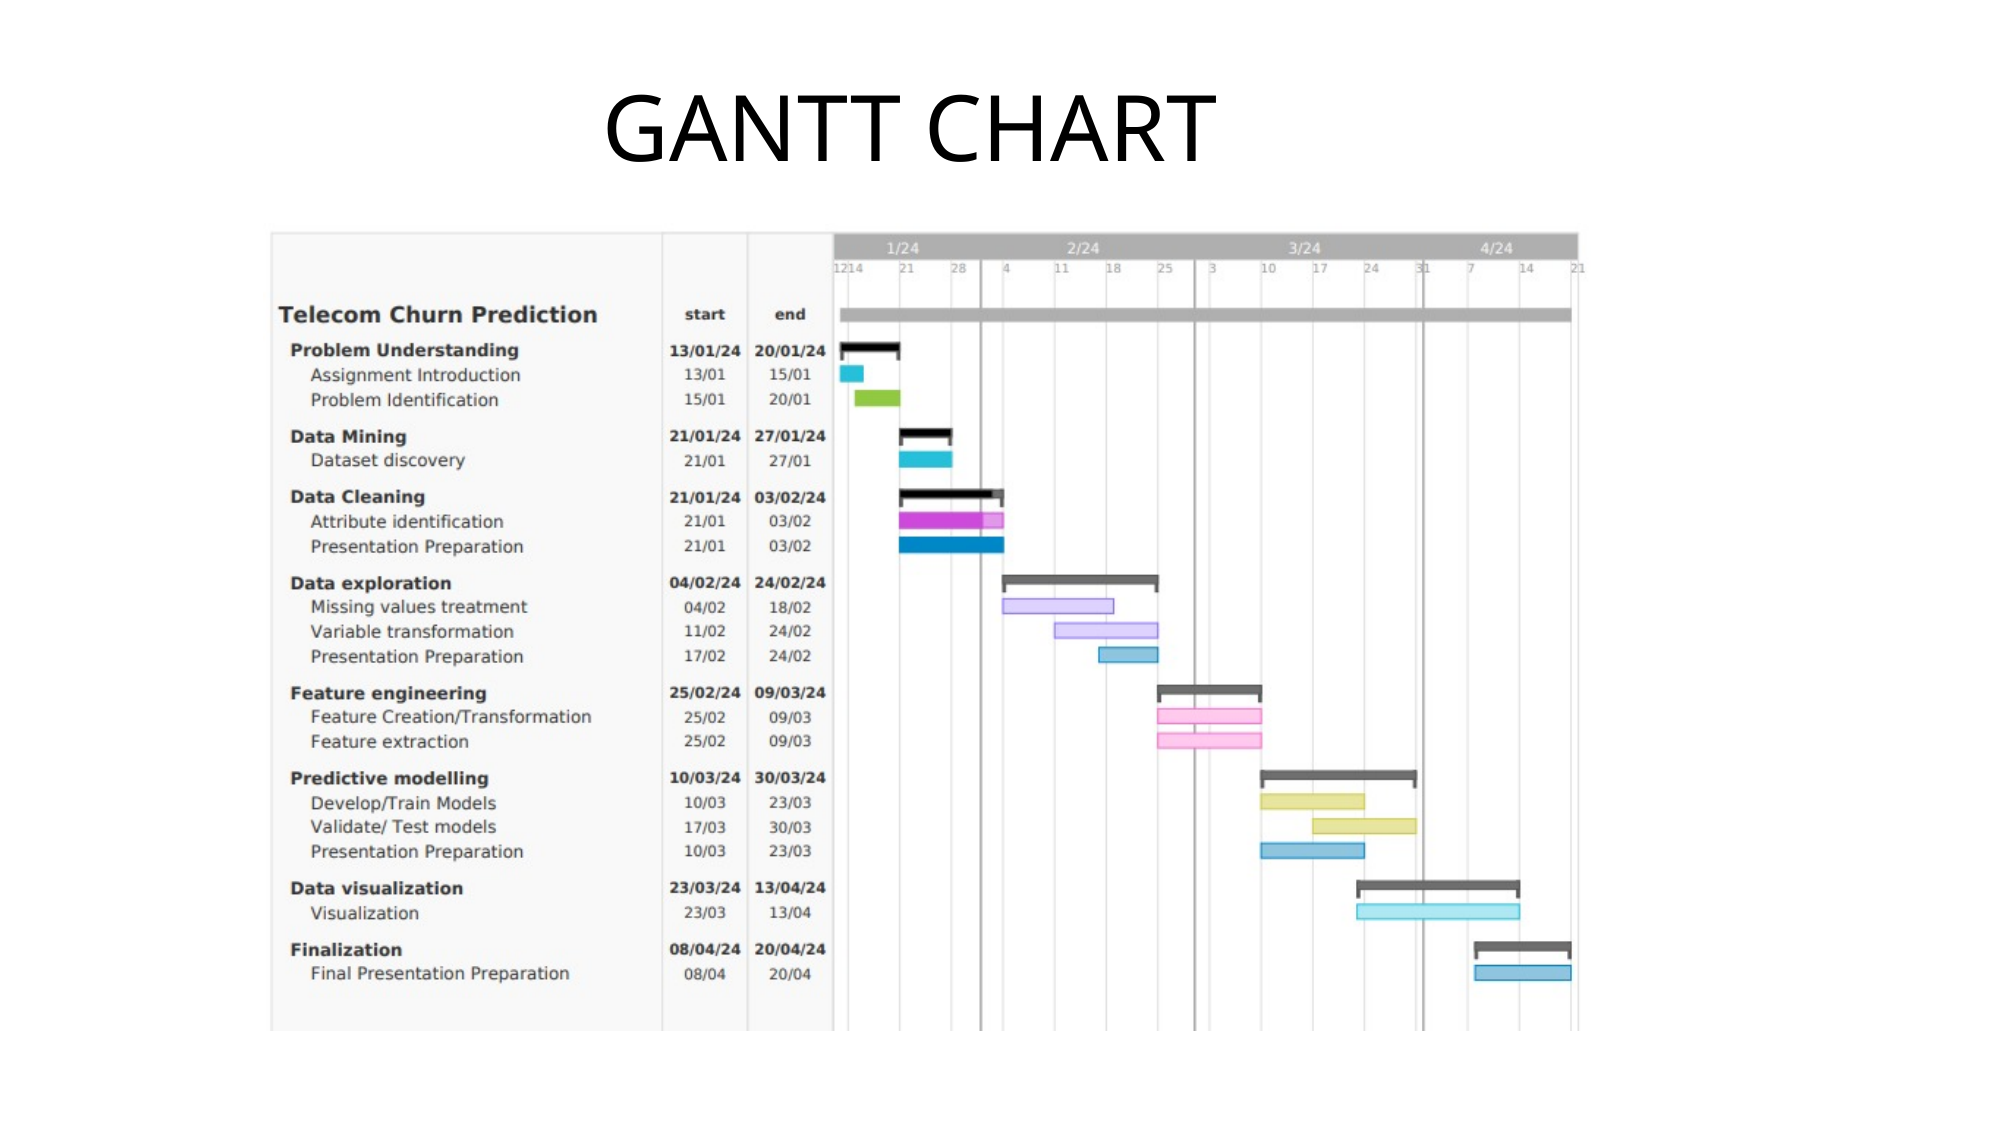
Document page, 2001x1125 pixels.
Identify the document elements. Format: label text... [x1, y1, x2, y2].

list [263, 223, 1590, 1031]
title GANTT CHART [137, 23, 1863, 241]
